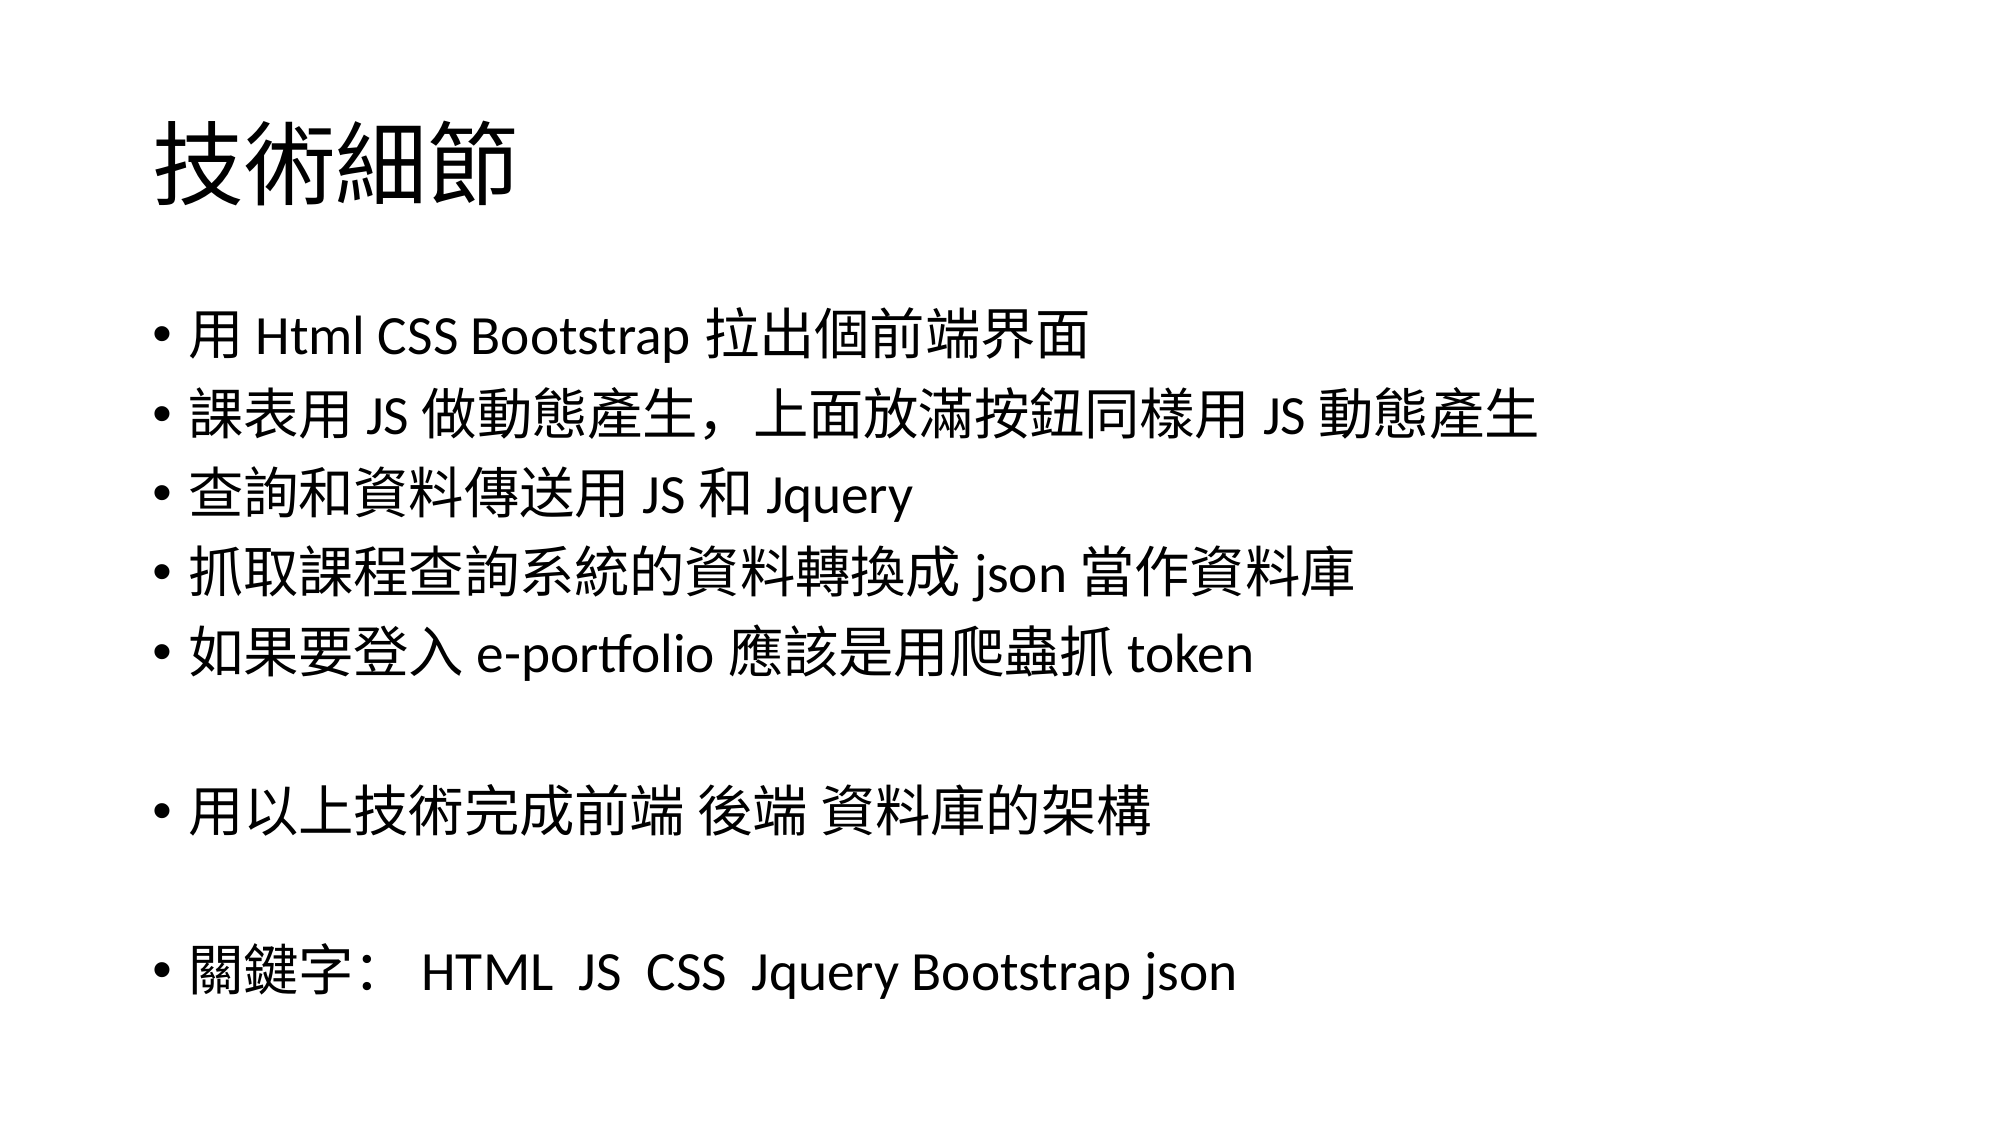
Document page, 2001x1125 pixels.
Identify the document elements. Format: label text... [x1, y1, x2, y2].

title 技術細節 [137, 59, 1863, 278]
list 用Html CSS Bootstrap拉出個前端界面 課表用JS做動態產生，上面放滿按鈕同樣用JS動態產生 查詢和資料傳送用JS和Jquery 抓取課程查詢系統的資料轉換成json當作資料庫 如果要登入e-portfolio應該是用爬蟲抓token 用以上技術完成前端 後端 資料庫的架構 關鍵字：HTML JS CSS Jquery Bootstrap json [137, 299, 1863, 1014]
